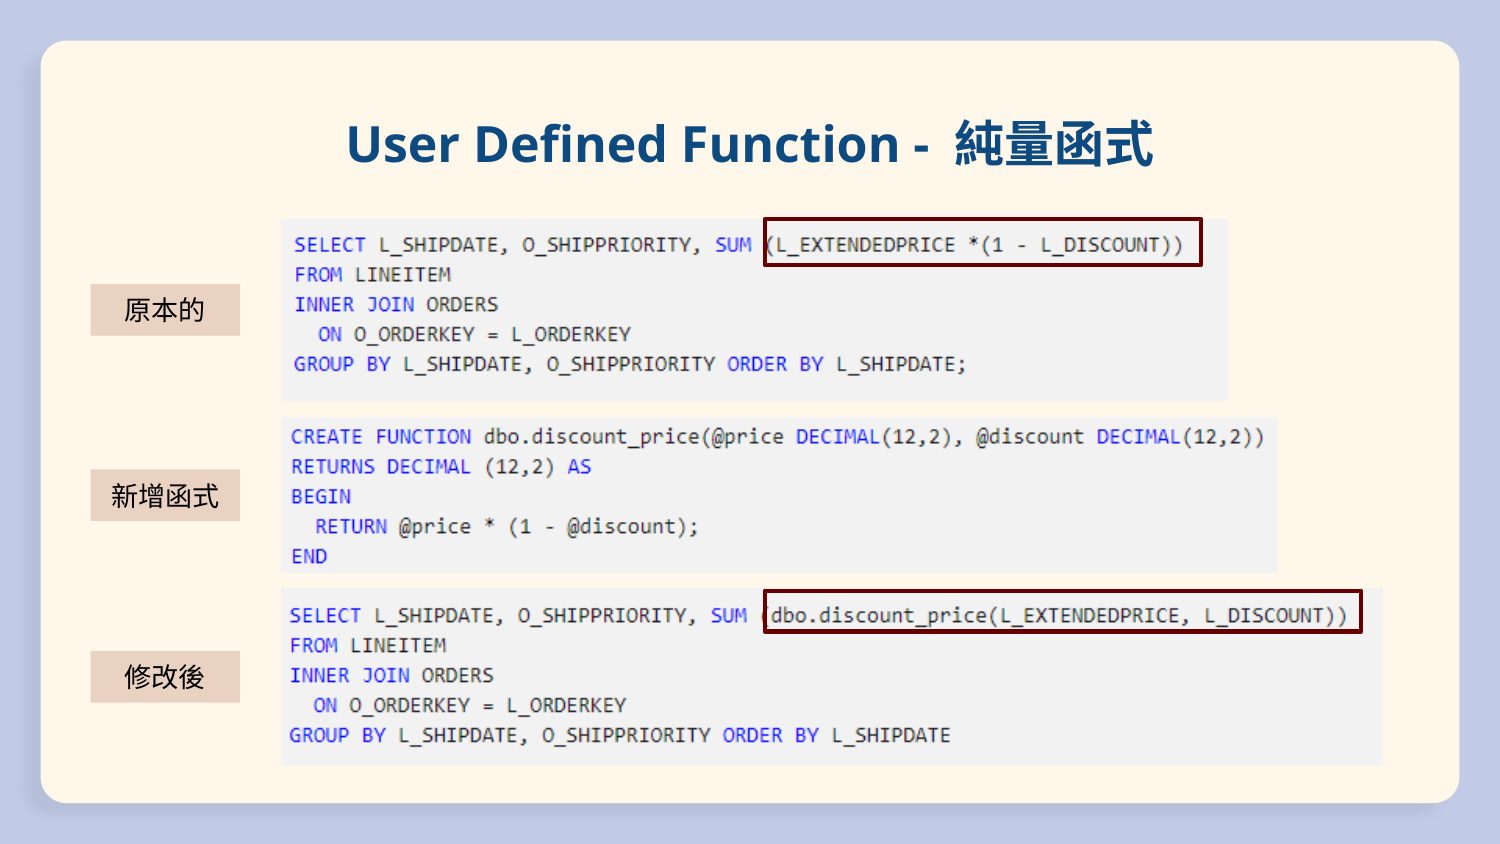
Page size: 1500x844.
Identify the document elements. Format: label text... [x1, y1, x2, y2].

picture [280, 218, 1229, 401]
picture [281, 588, 1384, 766]
picture [280, 417, 1279, 573]
text_box 原本的 [88, 282, 242, 338]
text_box 新增函式 [88, 467, 242, 523]
title User Defined Function - 純量函式 [116, 78, 1383, 173]
text_box 修改後 [88, 649, 242, 705]
